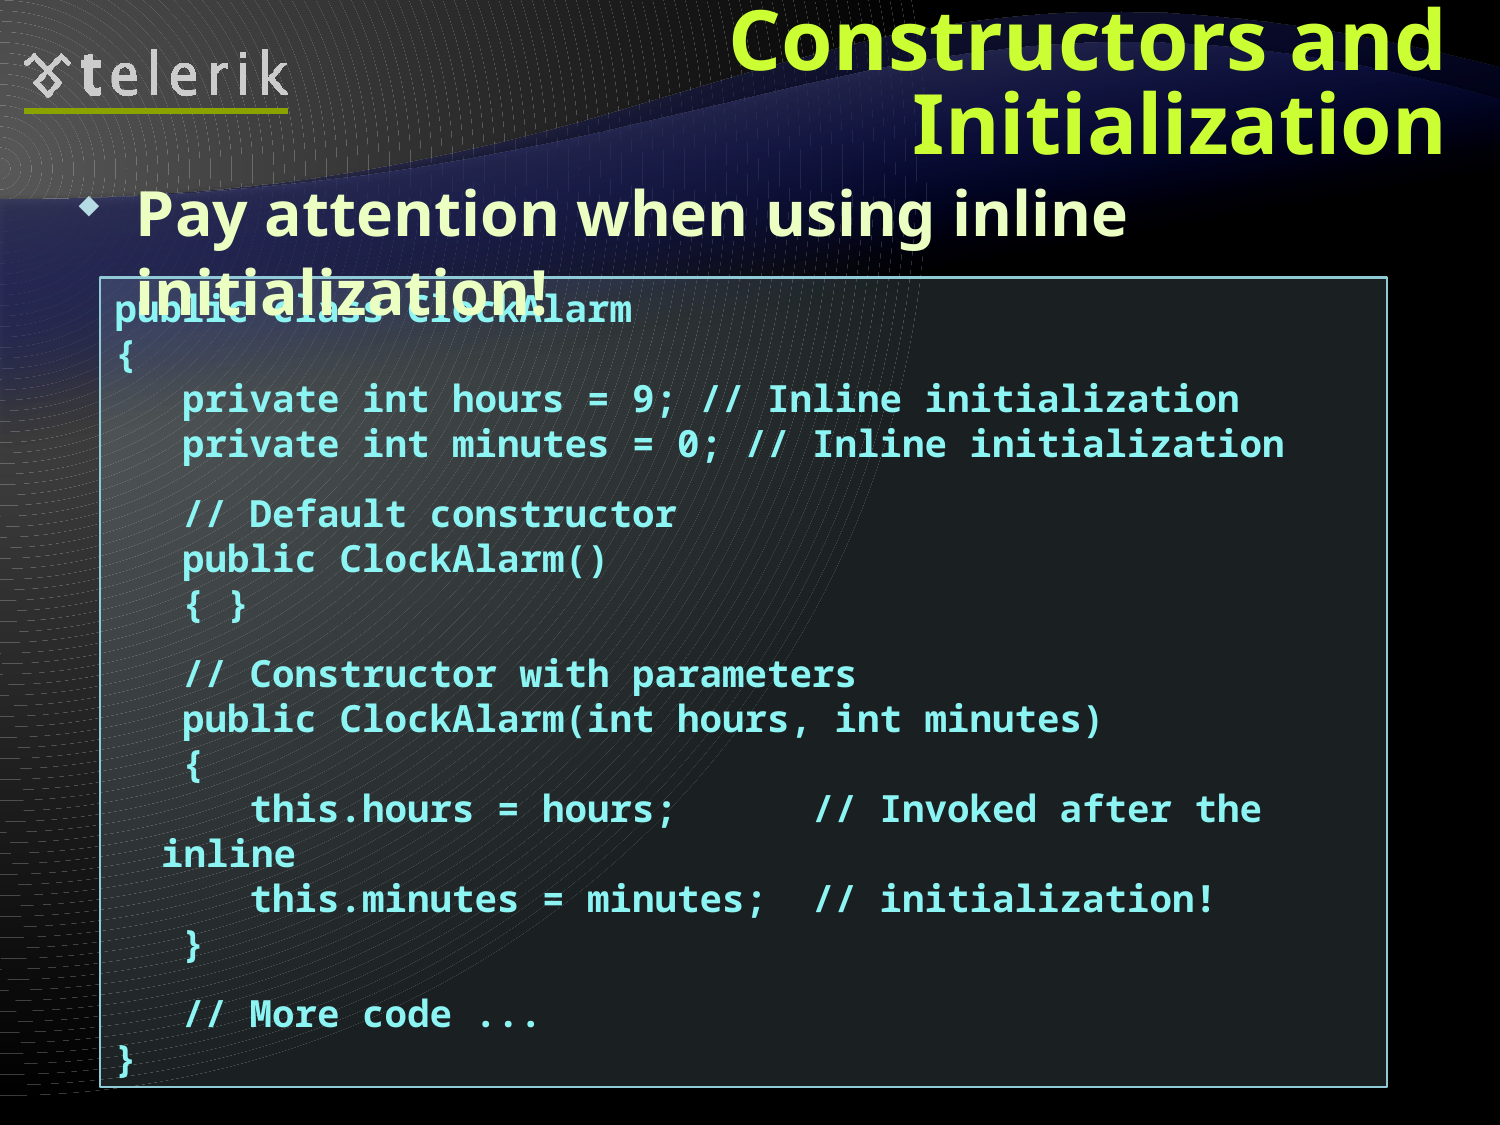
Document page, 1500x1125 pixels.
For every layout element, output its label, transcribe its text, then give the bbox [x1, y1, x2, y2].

list Pay attention when using inline initialization! [61, 162, 1450, 257]
text_box public class ClockAlarm { private int hours = 9; // Inline initialization private int minutes = 0; // Inline initialization // Default constructor public ClockAlarm() { } // Constructor with parameters public ClockAlarm(int hours, int minutes) { this.hours = hours; // Invoked after the inline this.minutes = minutes; // initialization! } // More code ... } [99, 277, 1388, 1088]
title Constructors and Initialization [300, 12, 1463, 163]
picture [24, 49, 288, 114]
